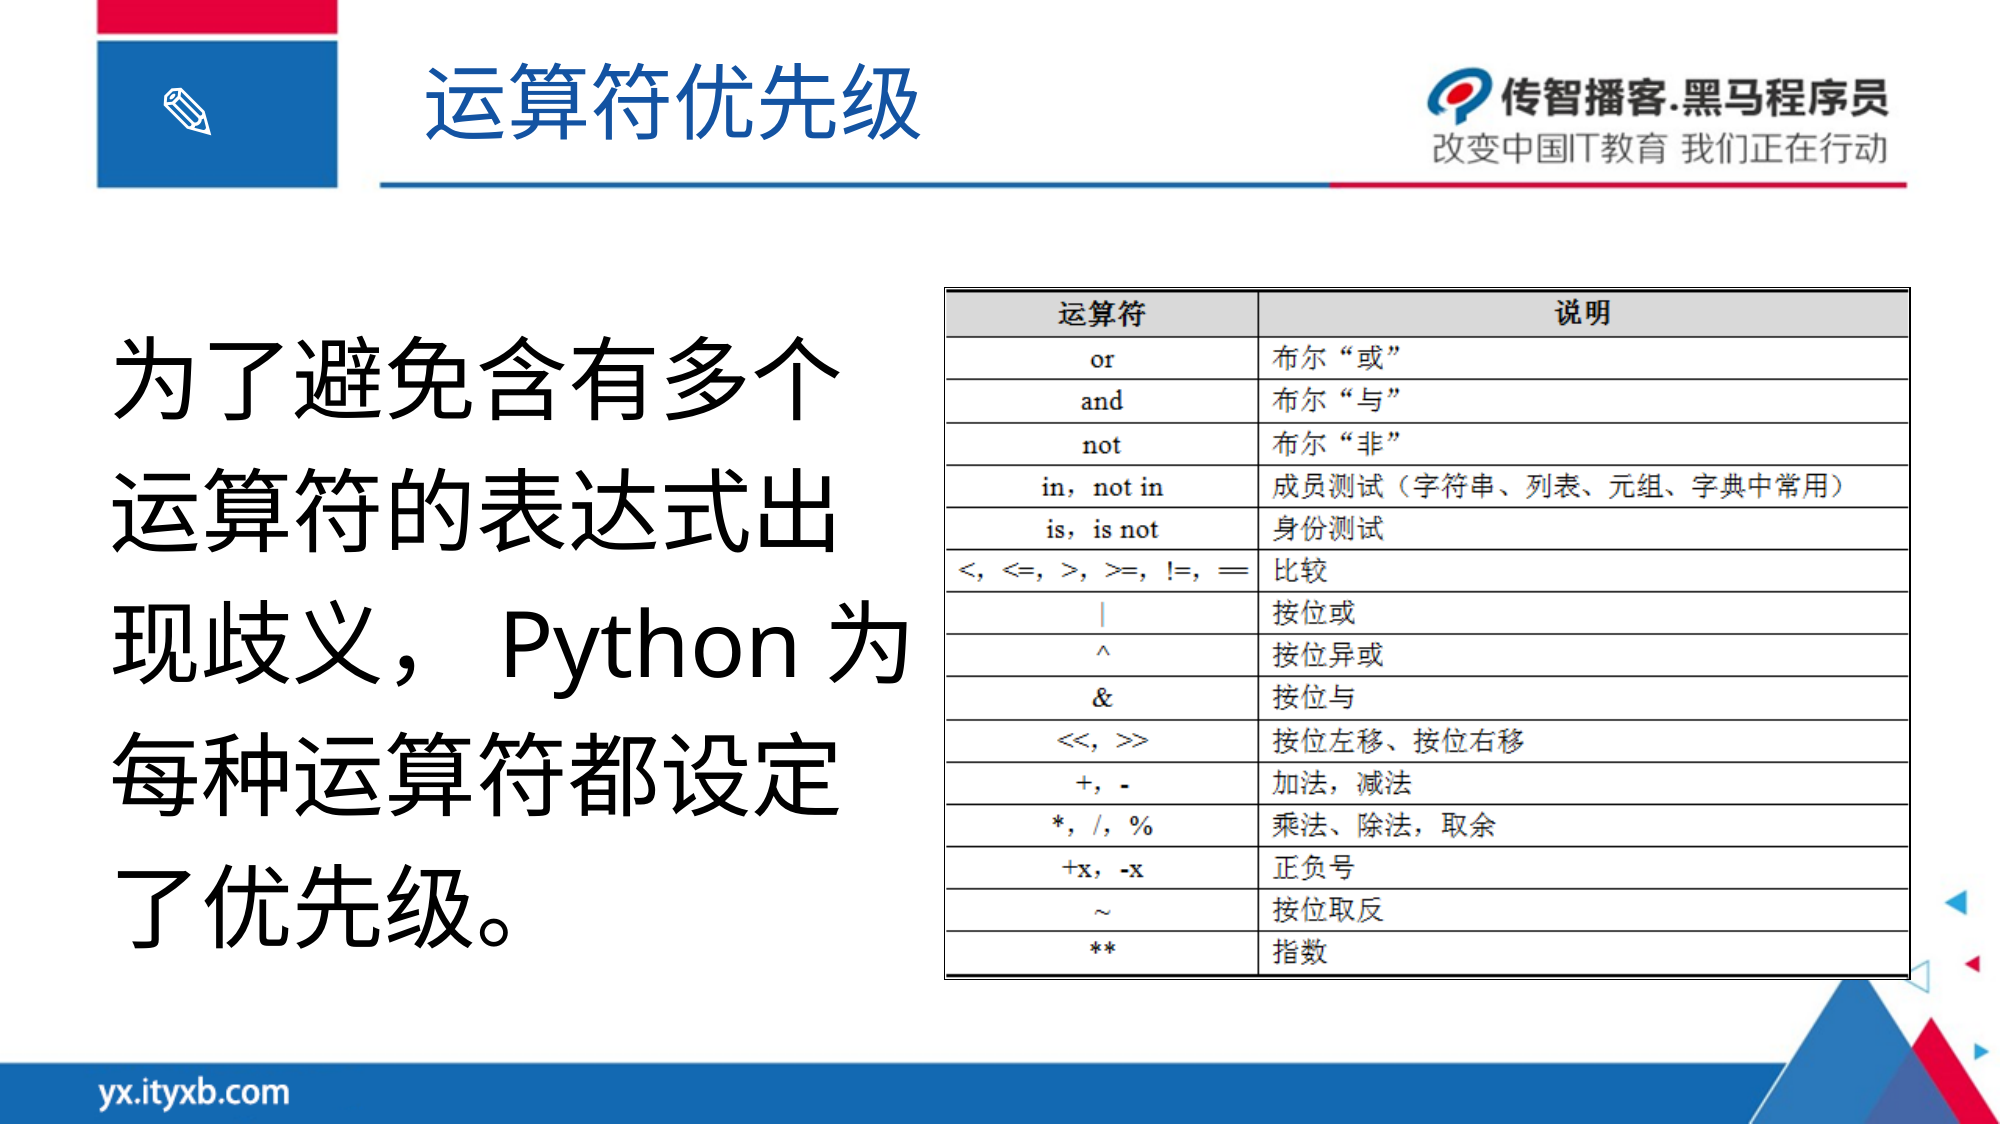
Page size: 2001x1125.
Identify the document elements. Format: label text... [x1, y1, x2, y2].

text_box 运算符优先级 [409, 43, 1292, 158]
text_box 为了避免含有多个运算符的表达式出现歧义，Python为每种运算符都设定了优先级。 [94, 292, 944, 967]
picture [0, 0, 2000, 1124]
